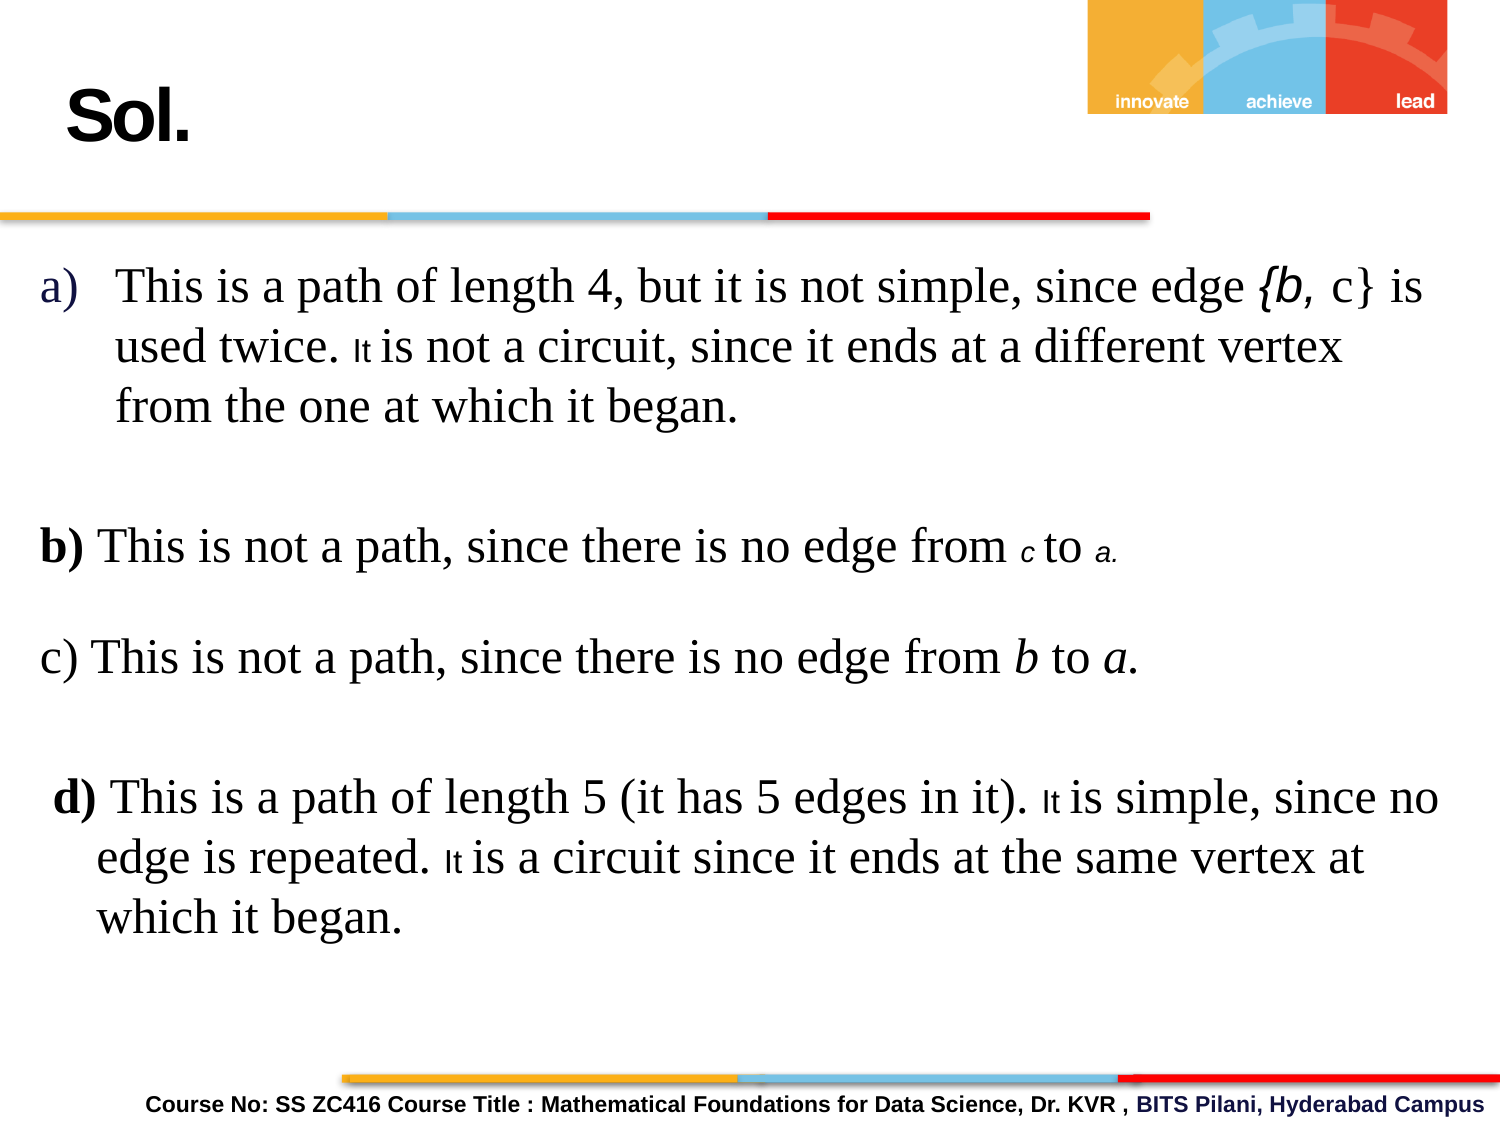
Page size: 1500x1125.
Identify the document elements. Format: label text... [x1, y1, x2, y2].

list Sol. [50, 24, 1088, 213]
picture [1087, 0, 1448, 114]
list This is a path of length 4, but it is not simple, since edge {b, c} is used twice. It is not a circuit, since it ends at a different vertex from the one at which it began. b) This is not a path, since there is no edge from c to a. c) This is not a path, since there is no edge from b to a. d) This is a path of length 5 (it has 5 edges in it). It is simple, since no edge is repeated. It is a circuit since it ends at the same vertex at which it began. [24, 245, 1463, 951]
